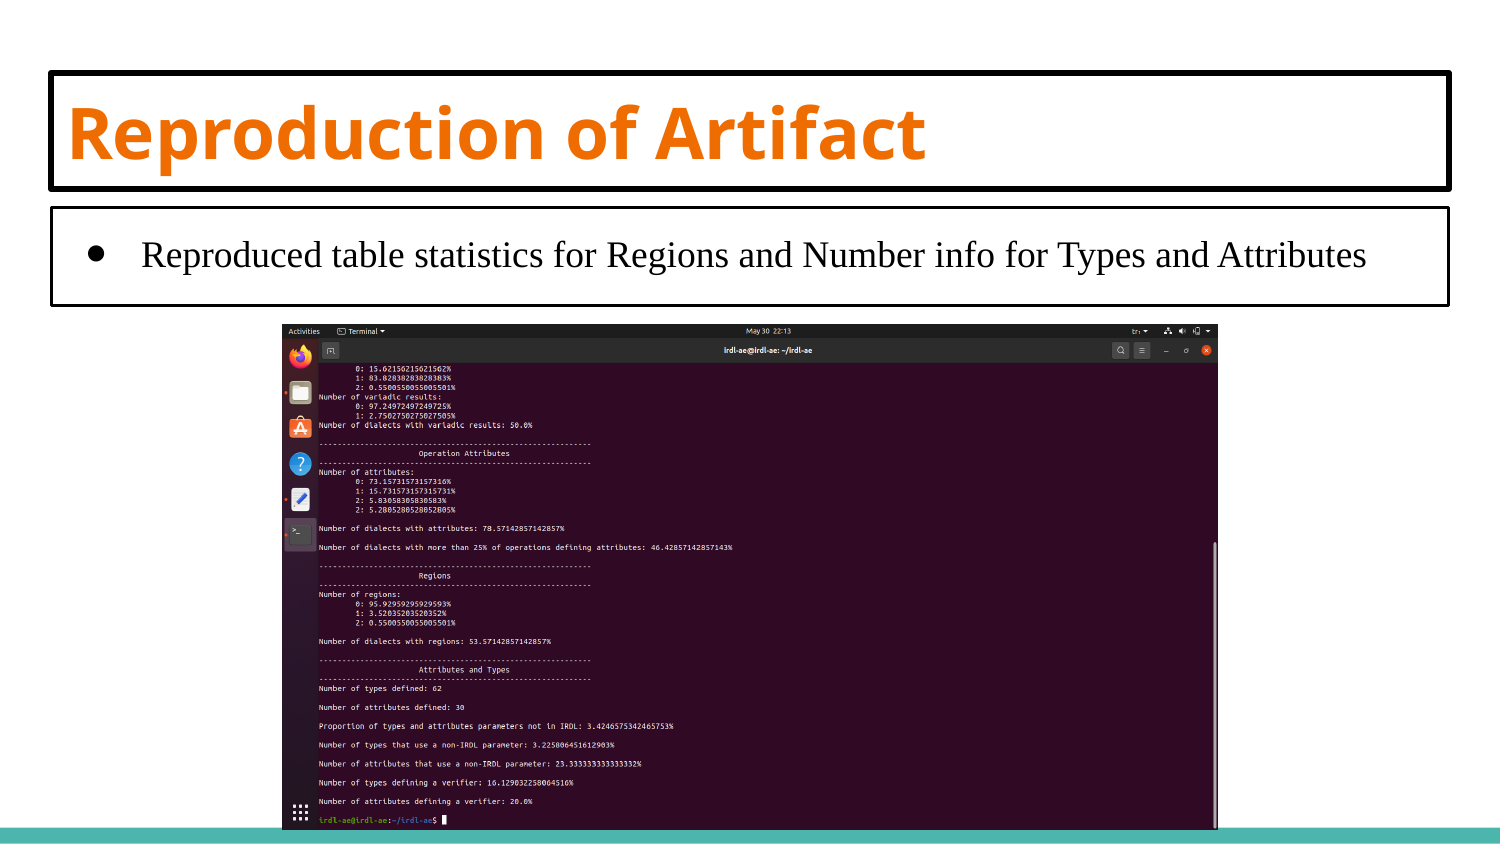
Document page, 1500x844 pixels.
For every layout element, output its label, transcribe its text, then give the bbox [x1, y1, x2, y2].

picture [282, 323, 1218, 830]
list Reproduced table statistics for Regions and Number info for Types and Attributes [51, 207, 1449, 306]
title Reproduction of Artifact [51, 72, 1449, 189]
